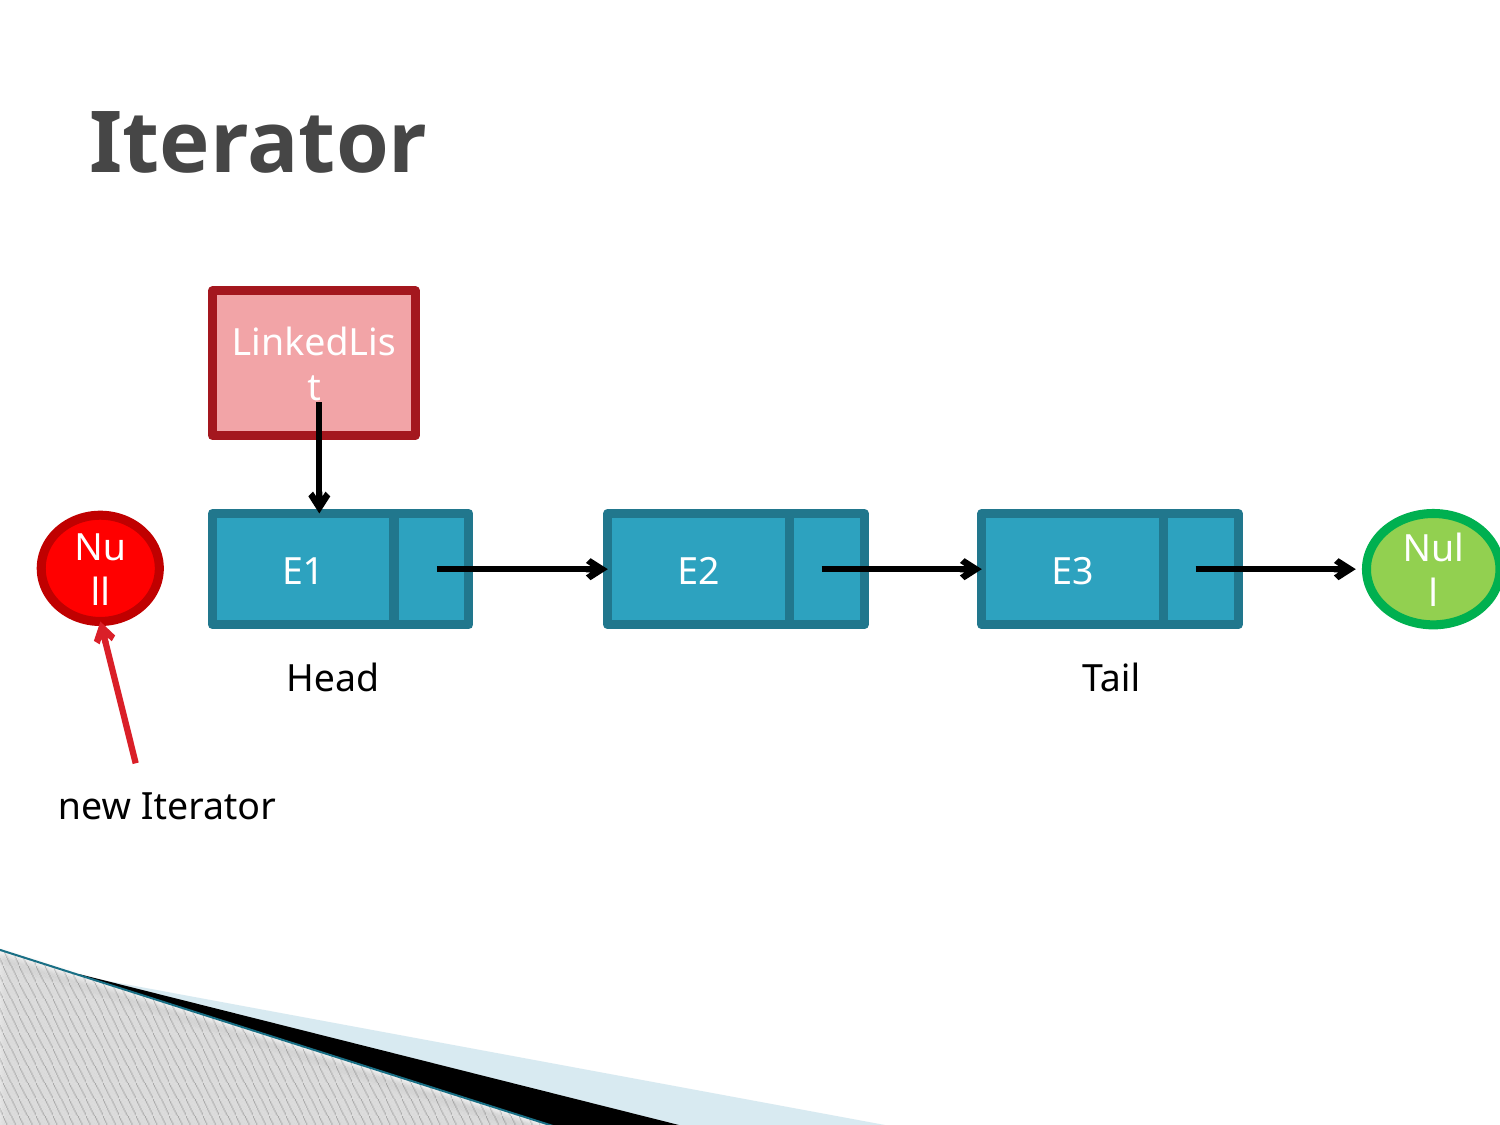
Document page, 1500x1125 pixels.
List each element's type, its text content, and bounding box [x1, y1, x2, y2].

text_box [212, 290, 1500, 705]
title Iterator [75, 45, 1425, 233]
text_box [100, 621, 136, 764]
text_box new Iterator [43, 775, 291, 835]
text_box Null [36, 510, 164, 626]
